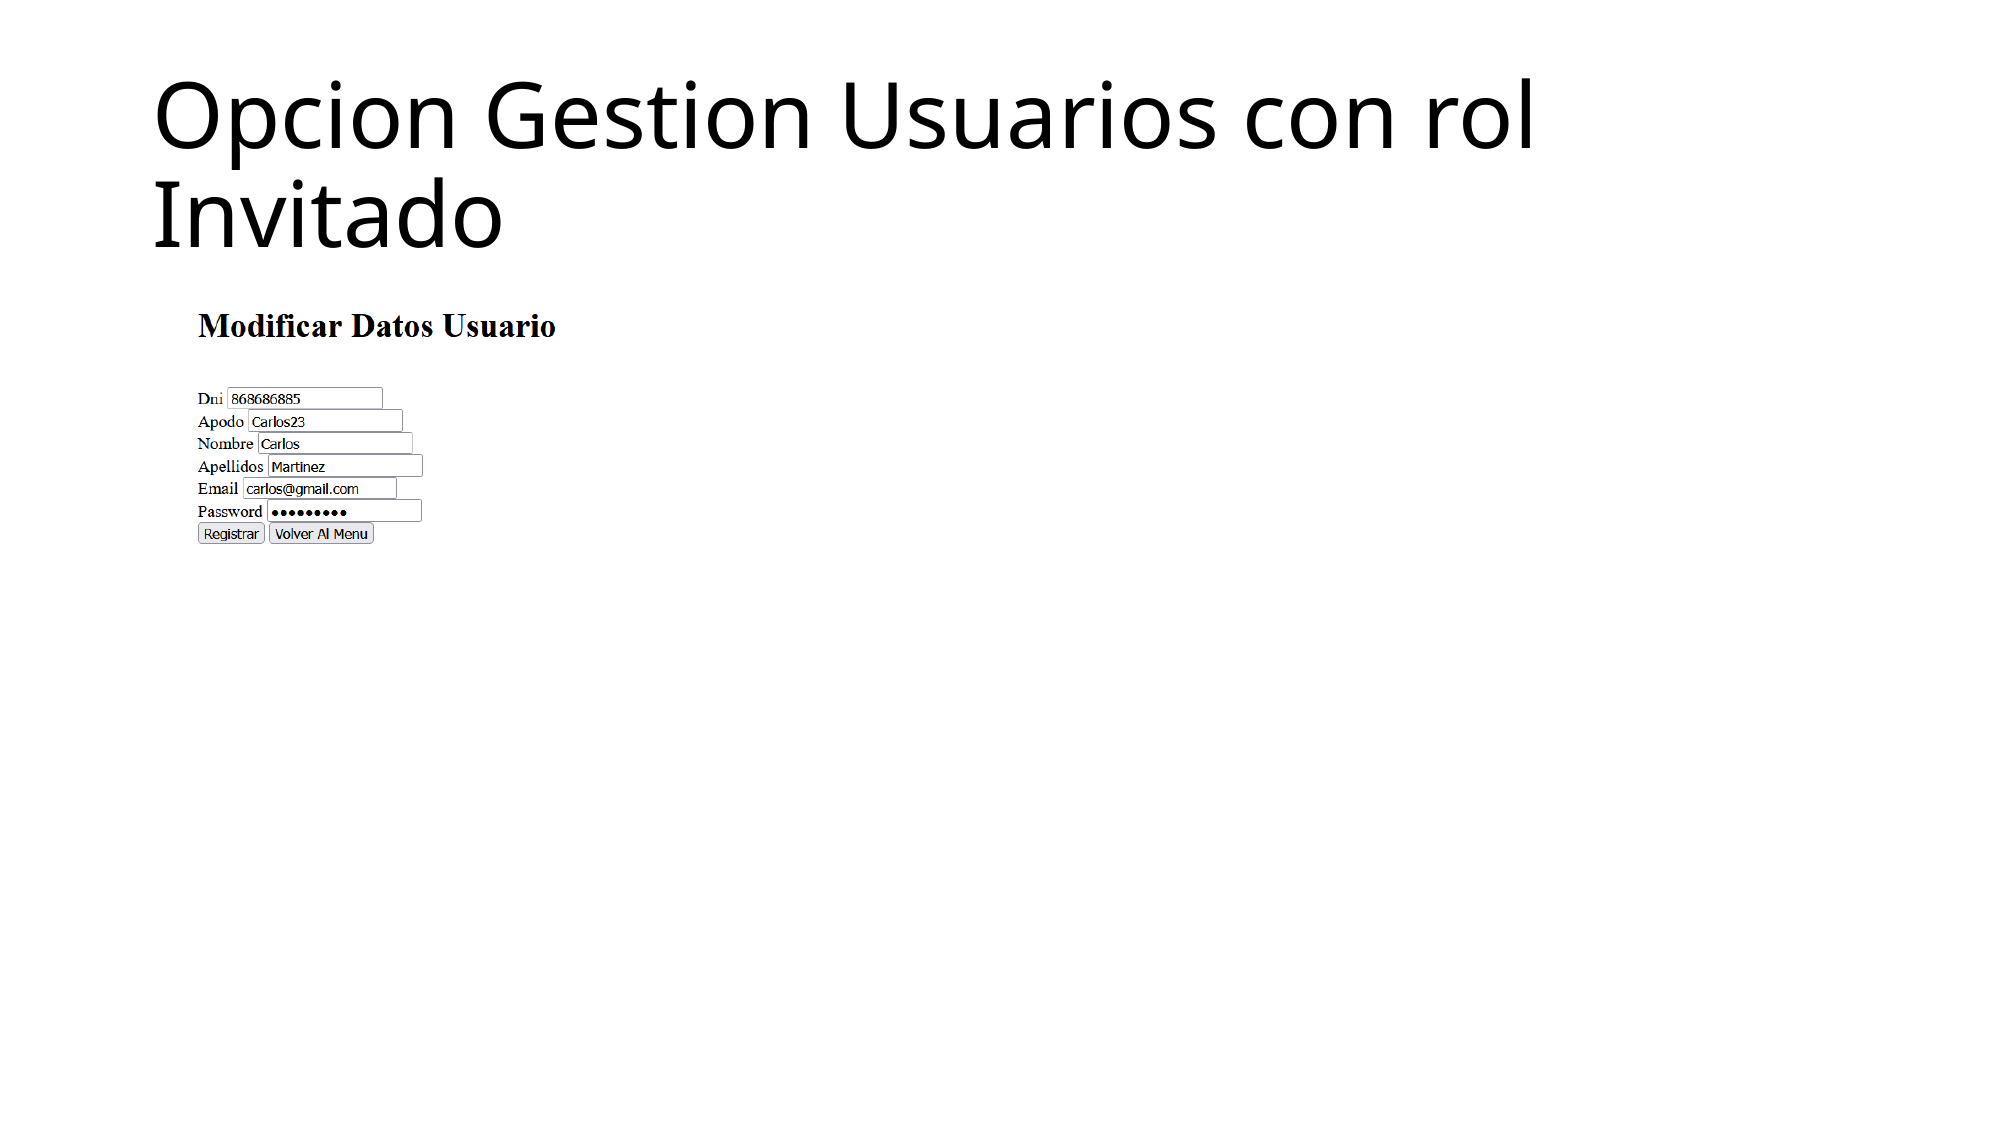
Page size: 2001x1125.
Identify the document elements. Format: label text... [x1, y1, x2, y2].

title Opcion Gestion Usuarios con rol Invitado [137, 59, 1863, 278]
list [188, 299, 1811, 1014]
